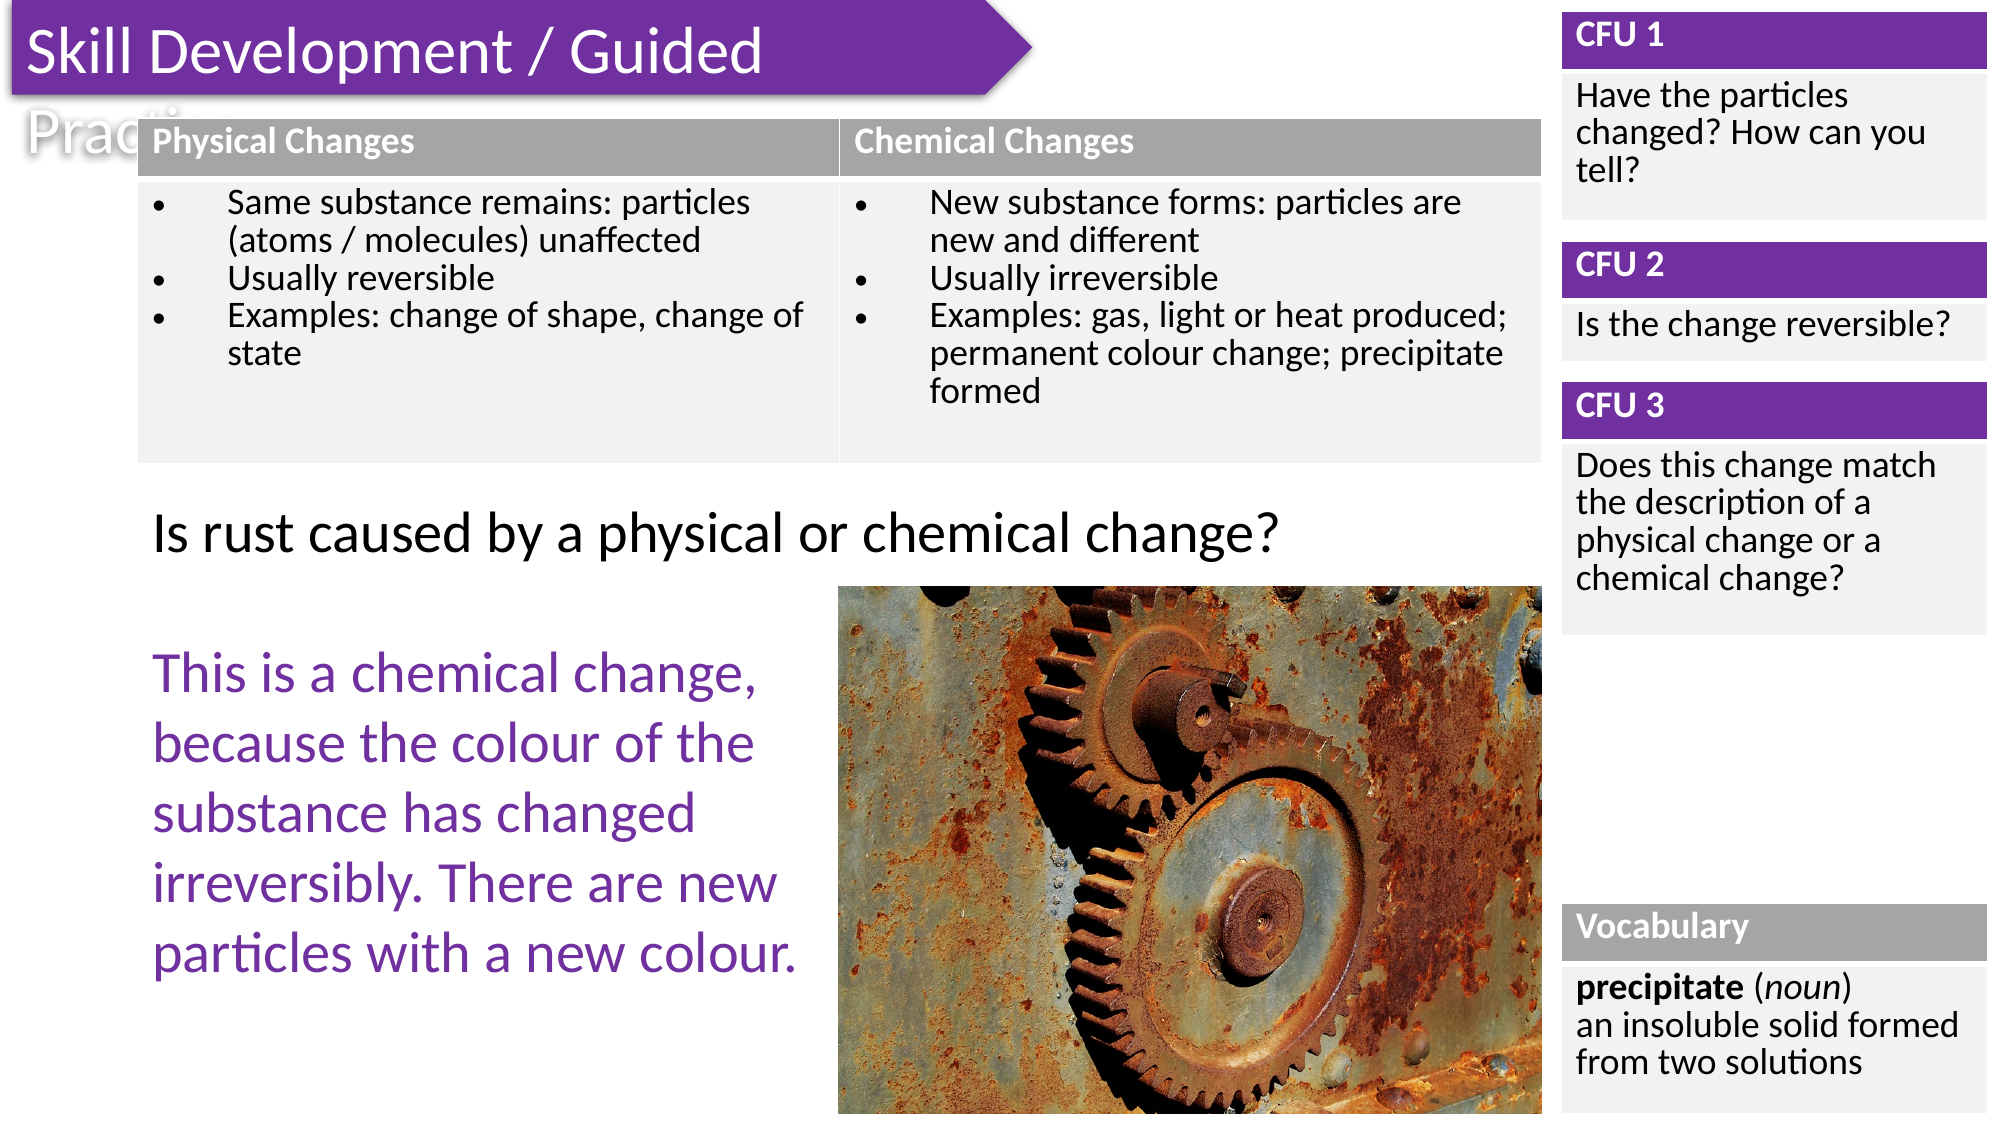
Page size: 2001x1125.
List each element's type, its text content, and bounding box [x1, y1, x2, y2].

table_header CFU 1 [1562, 12, 1987, 69]
table_header Physical Changes [138, 119, 839, 176]
table_header CFU 2 [1562, 242, 1987, 298]
picture [838, 586, 1542, 1114]
table_header CFU 3 [1562, 382, 1987, 439]
table_cell Is the change reversible? [1562, 304, 1987, 361]
table_cell Does this change match the description of a physical change or a chemical change? [1562, 444, 1987, 635]
table_cell Have the particles changed? How can you tell? [1562, 74, 1987, 220]
text_box Is rust caused by a physical or chemical change? This is a chemical change, because the colour of the substance has changed irreversibly. There are new particles with a new colour. [137, 486, 1542, 991]
table_cell precipitate (noun) an insoluble solid formed from two solutions [1562, 967, 1987, 1113]
table_header Chemical Changes [840, 119, 1541, 176]
text_box Skill Development / Guided Practice [11, 0, 1033, 95]
table_cell Same substance remains: particles (atoms / molecules) unaffected Usually reversible Examples: change of shape, change of state [138, 182, 839, 463]
table_header Vocabulary [1562, 904, 1987, 961]
table_cell New substance forms: particles are new and different Usually irreversible Examples: gas, light or heat produced; permanent colour change; precipitate formed [840, 182, 1541, 463]
